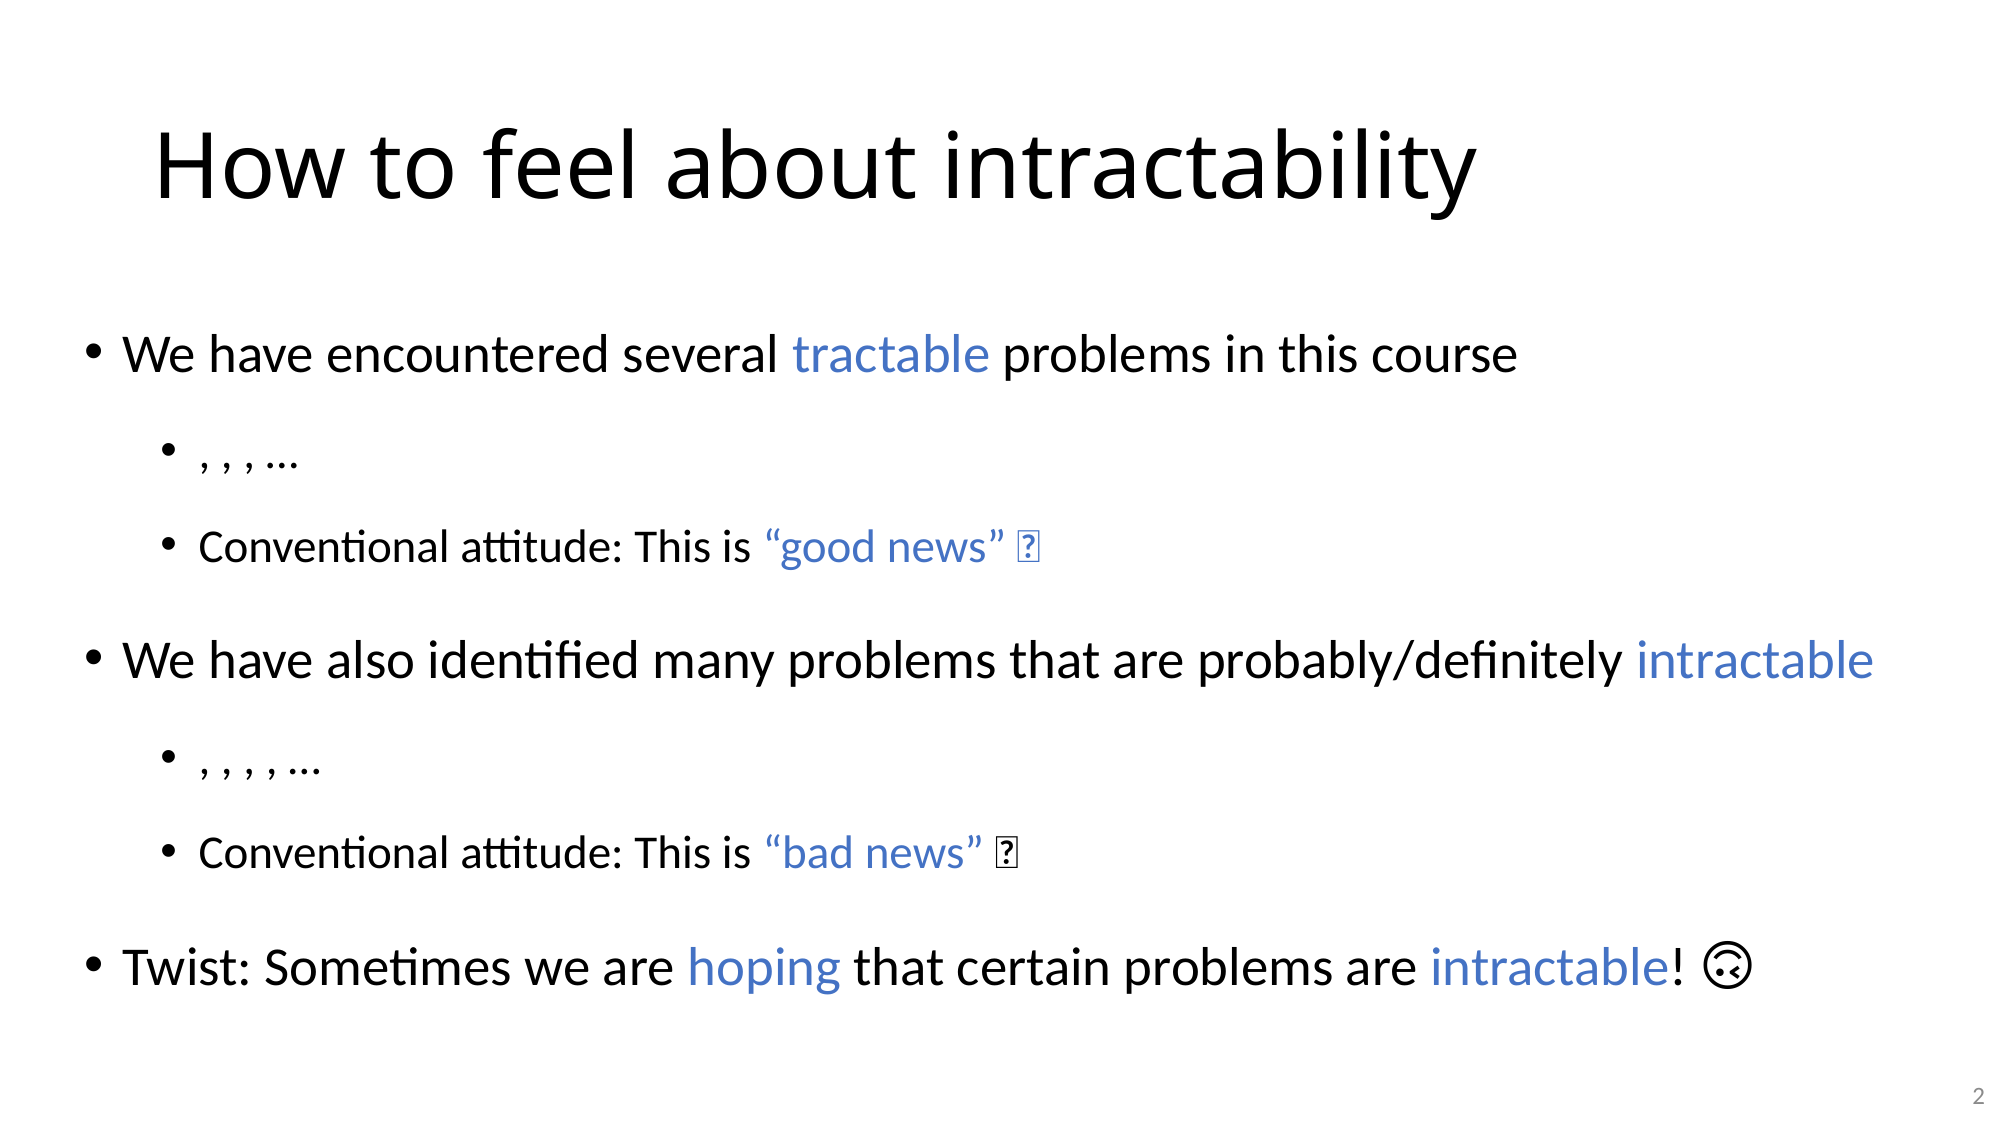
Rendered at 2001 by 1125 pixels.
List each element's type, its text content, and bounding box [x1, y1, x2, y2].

slide_number 2 [1550, 1064, 2000, 1125]
title How to feel about intractability [137, 59, 1863, 278]
